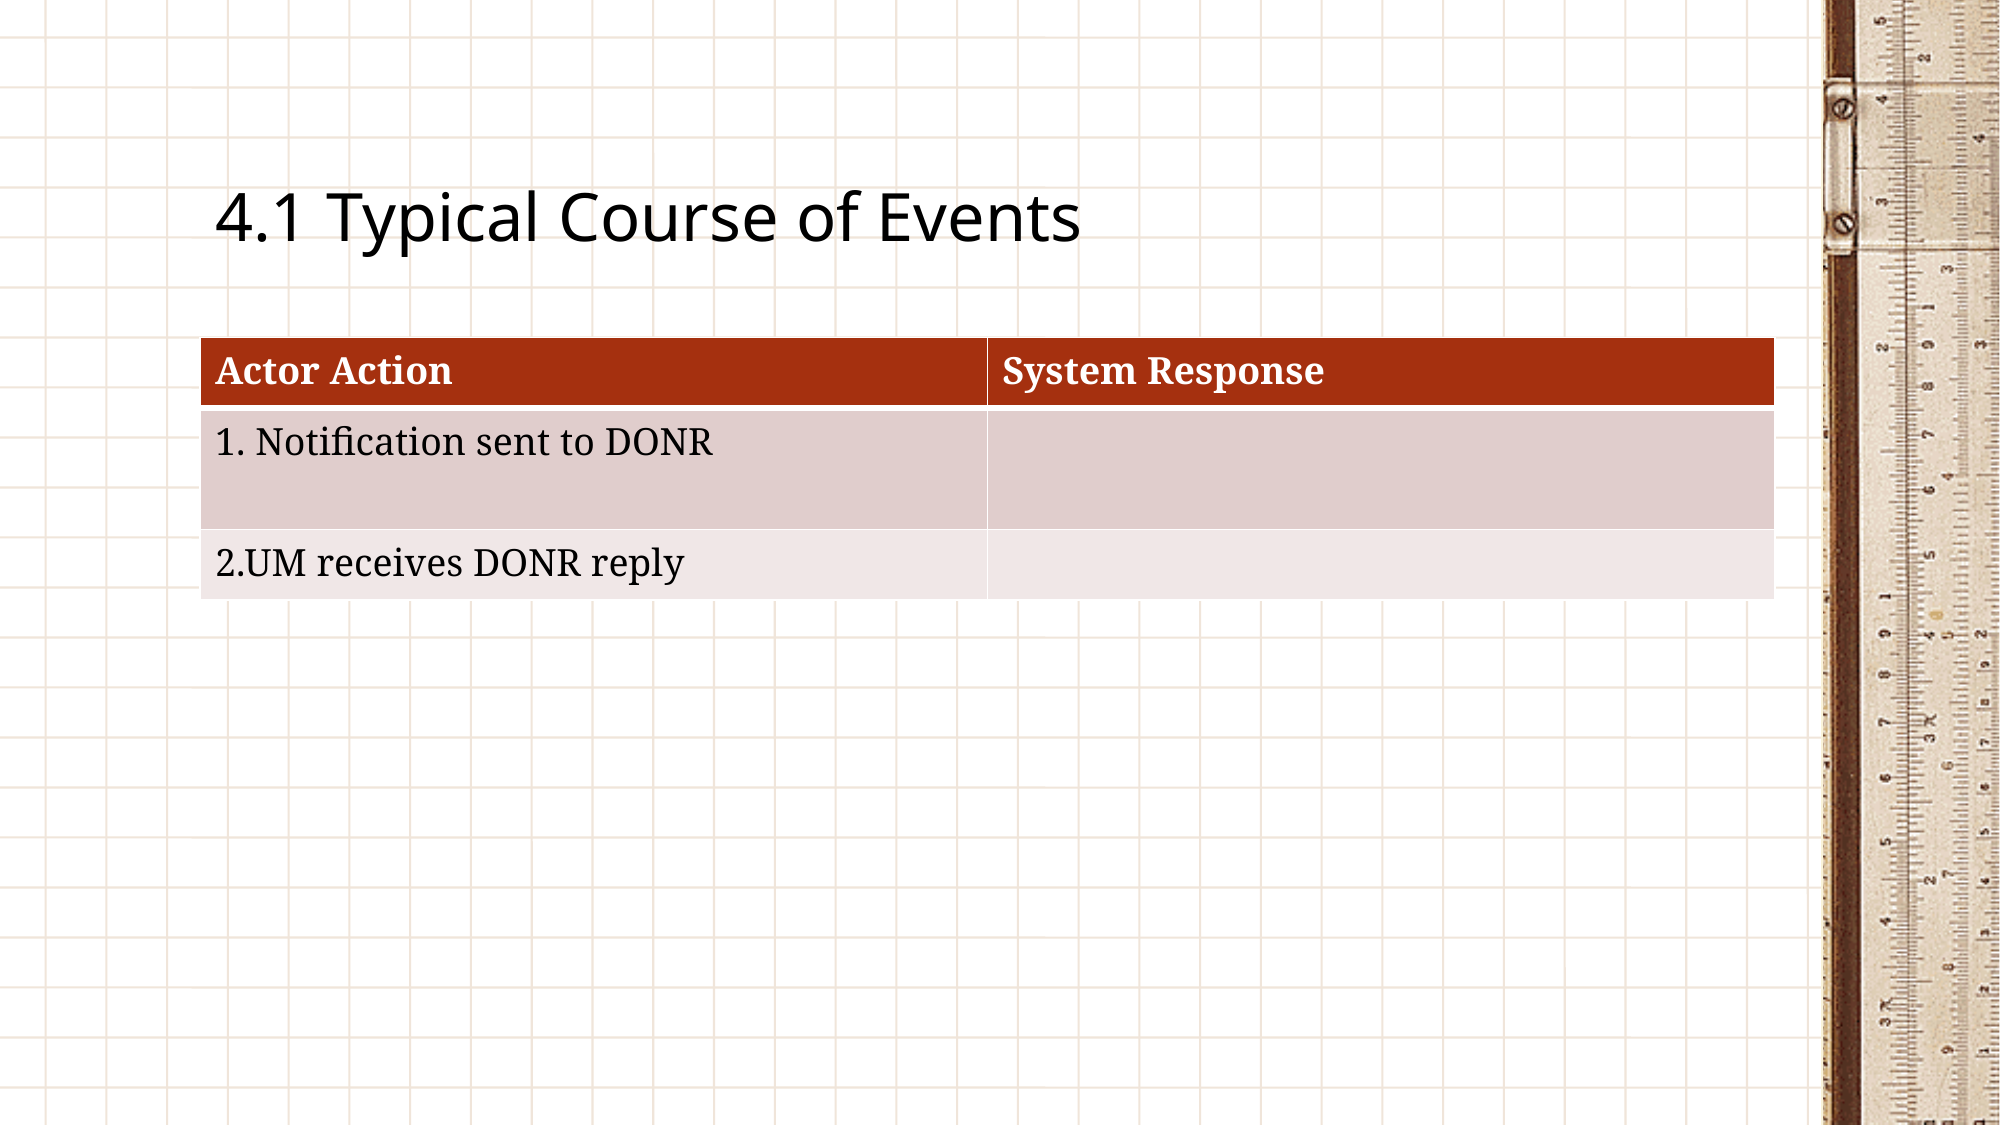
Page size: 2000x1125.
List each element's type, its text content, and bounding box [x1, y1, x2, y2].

table_cell 1. Notification sent to DONR [201, 411, 987, 529]
table_cell [988, 530, 1774, 599]
table_cell 2.UM receives DONR reply [201, 530, 987, 599]
picture [1823, 0, 2000, 1125]
title 4.1 Typical Course of Events [199, 70, 1800, 263]
table_header Actor Action [201, 338, 987, 405]
table_cell [988, 411, 1774, 529]
table_header System Response [988, 338, 1774, 405]
